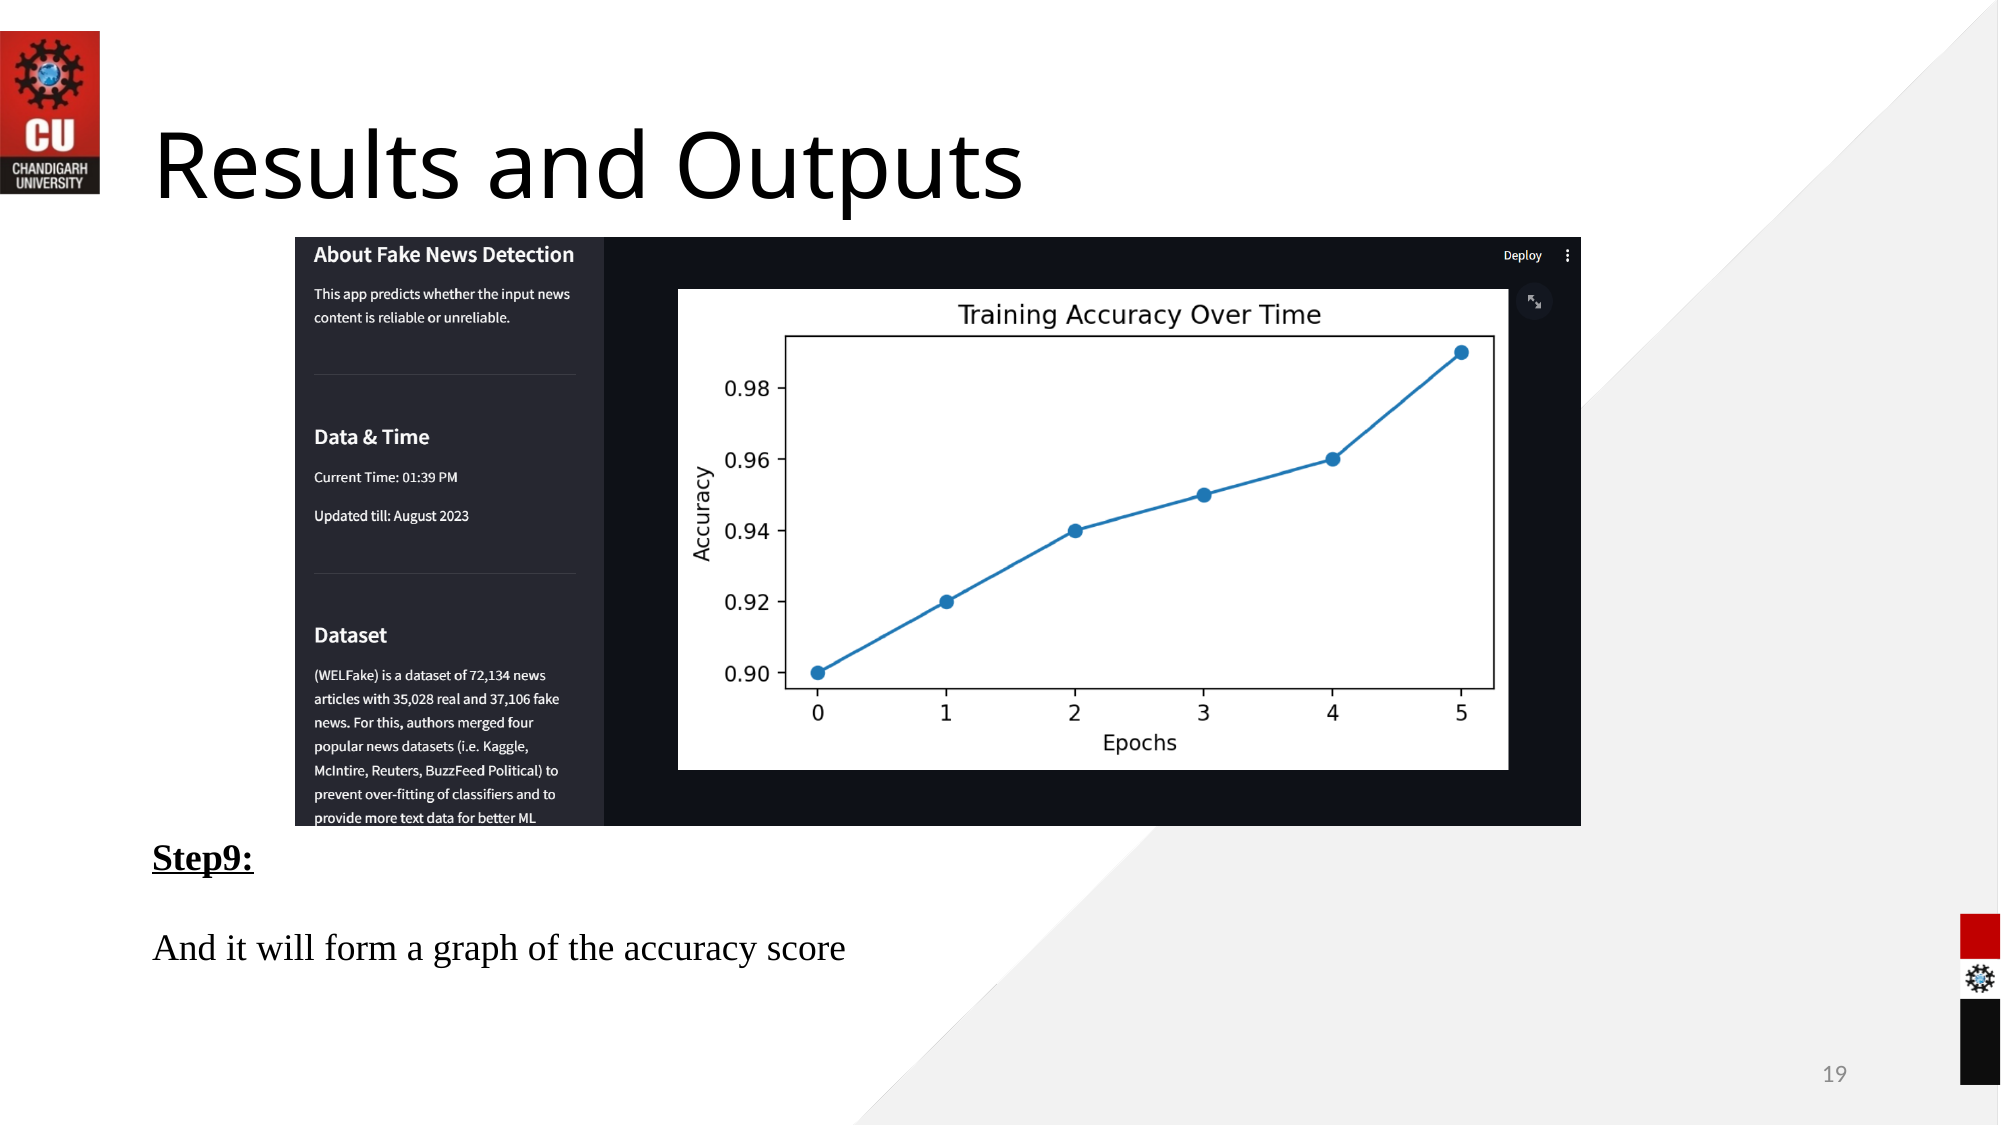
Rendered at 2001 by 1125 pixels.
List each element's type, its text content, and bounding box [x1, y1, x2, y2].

slide_number 19 [1412, 1042, 1863, 1103]
text_box Step9: And it will form a graph of the accuracy score [137, 825, 1738, 976]
title Results and Outputs [137, 59, 1863, 278]
picture [0, 0, 2001, 1125]
